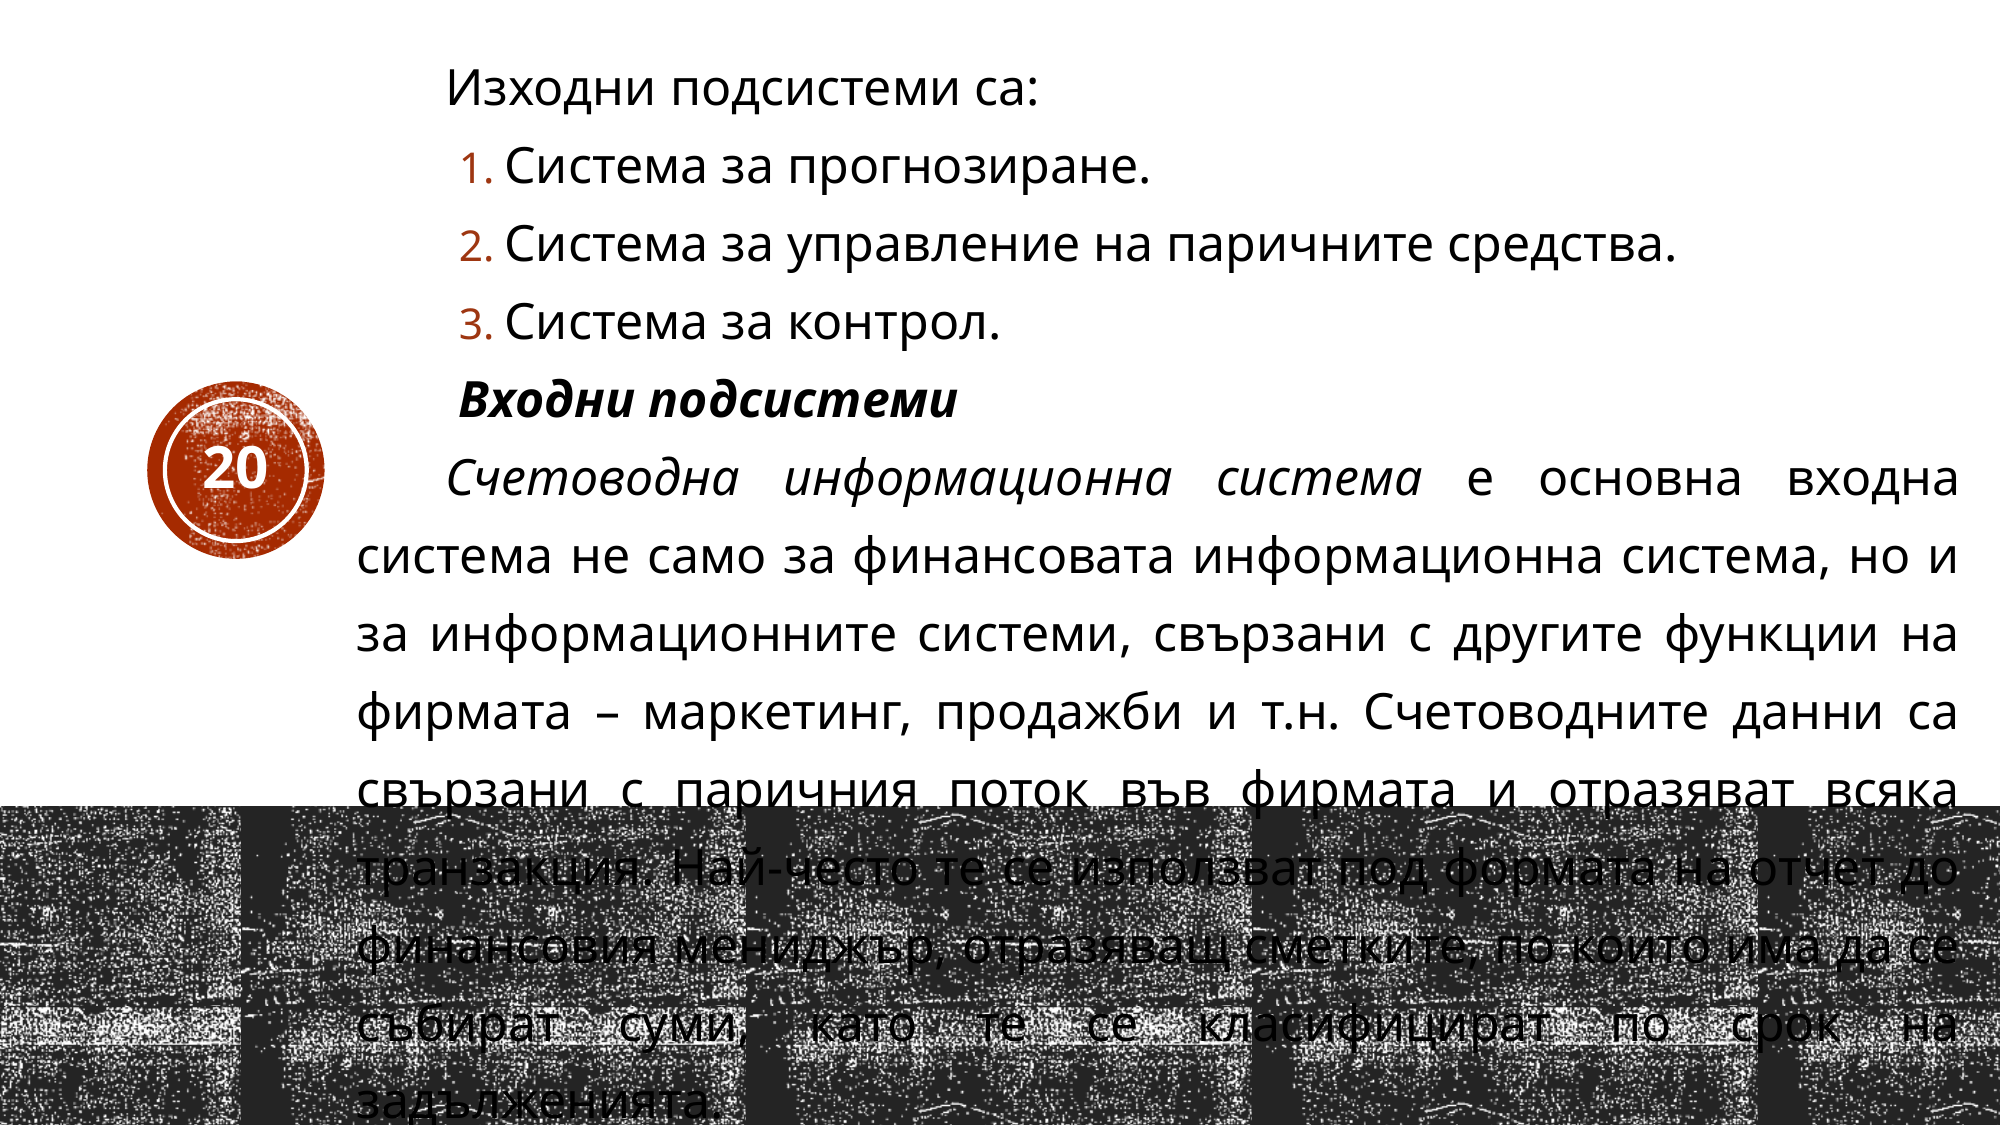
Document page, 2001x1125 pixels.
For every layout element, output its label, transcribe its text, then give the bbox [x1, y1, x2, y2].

slide_number 20 [138, 411, 334, 530]
text_box Изходни подсистеми са: Система за прогнозиране. Система за управление на паричните средства. Система за контрол. Входни подсистеми Счетоводна информационна система е основна входна система не само за финансовата информационна система, но и за информационните системи, свързани с другите функции на фирмата – маркетинг, продажби и т.н. Счетоводните данни са свързани с паричния поток във фирмата и отразяват всяка транзакция. Най-често те се използват под формата на отчет до финансовия мениджър, отразяващ сметките, по които има да се събират суми, като те се класифицират по срок на задълженията. [341, 30, 1975, 1125]
